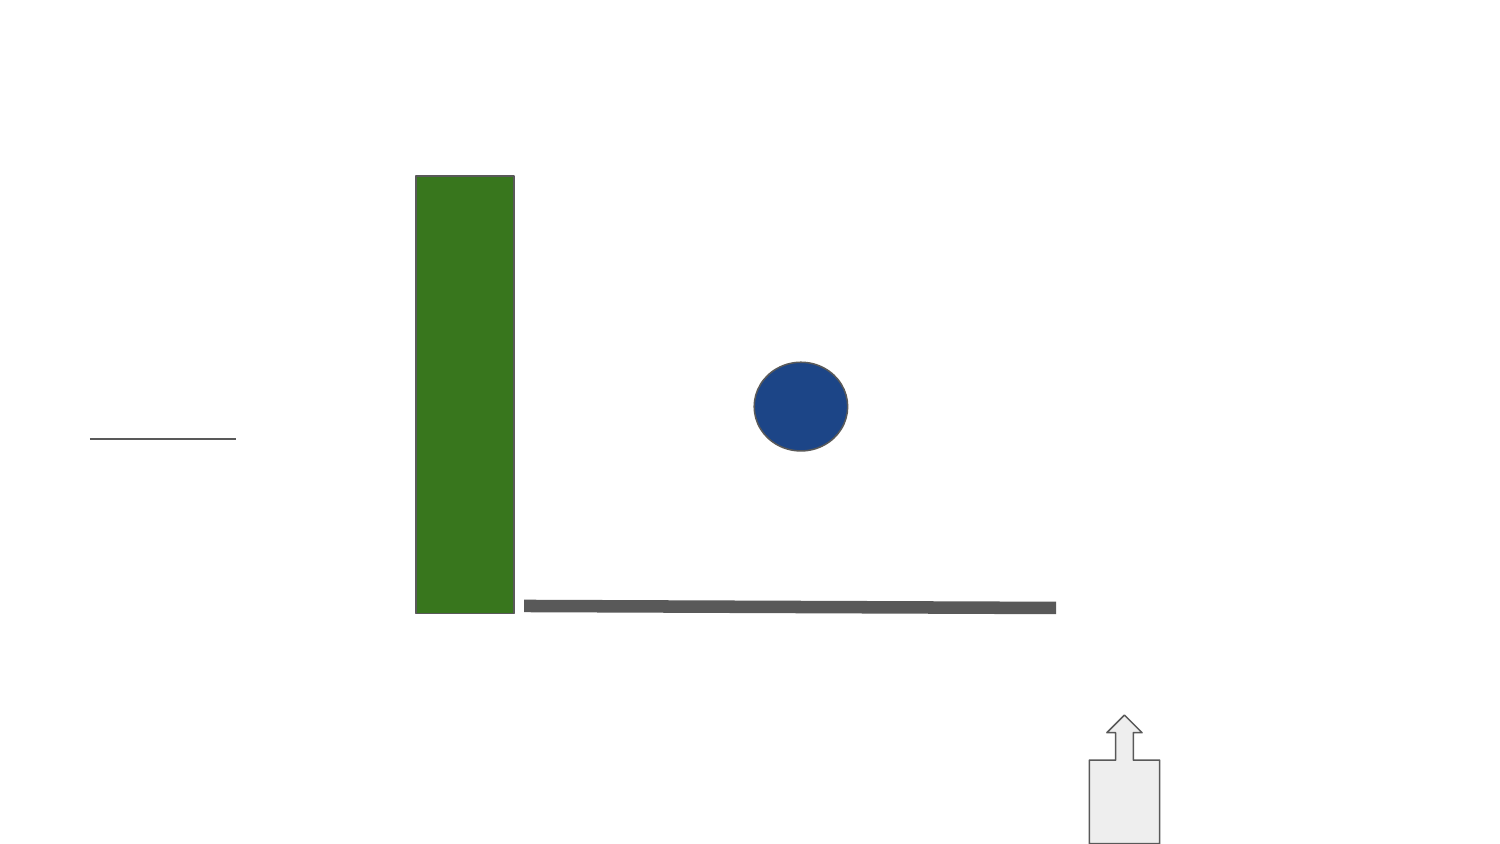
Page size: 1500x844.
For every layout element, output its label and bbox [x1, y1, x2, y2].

text_box [523, 605, 1057, 609]
text_box [754, 362, 848, 451]
text_box [1089, 715, 1160, 844]
text_box [415, 176, 515, 614]
